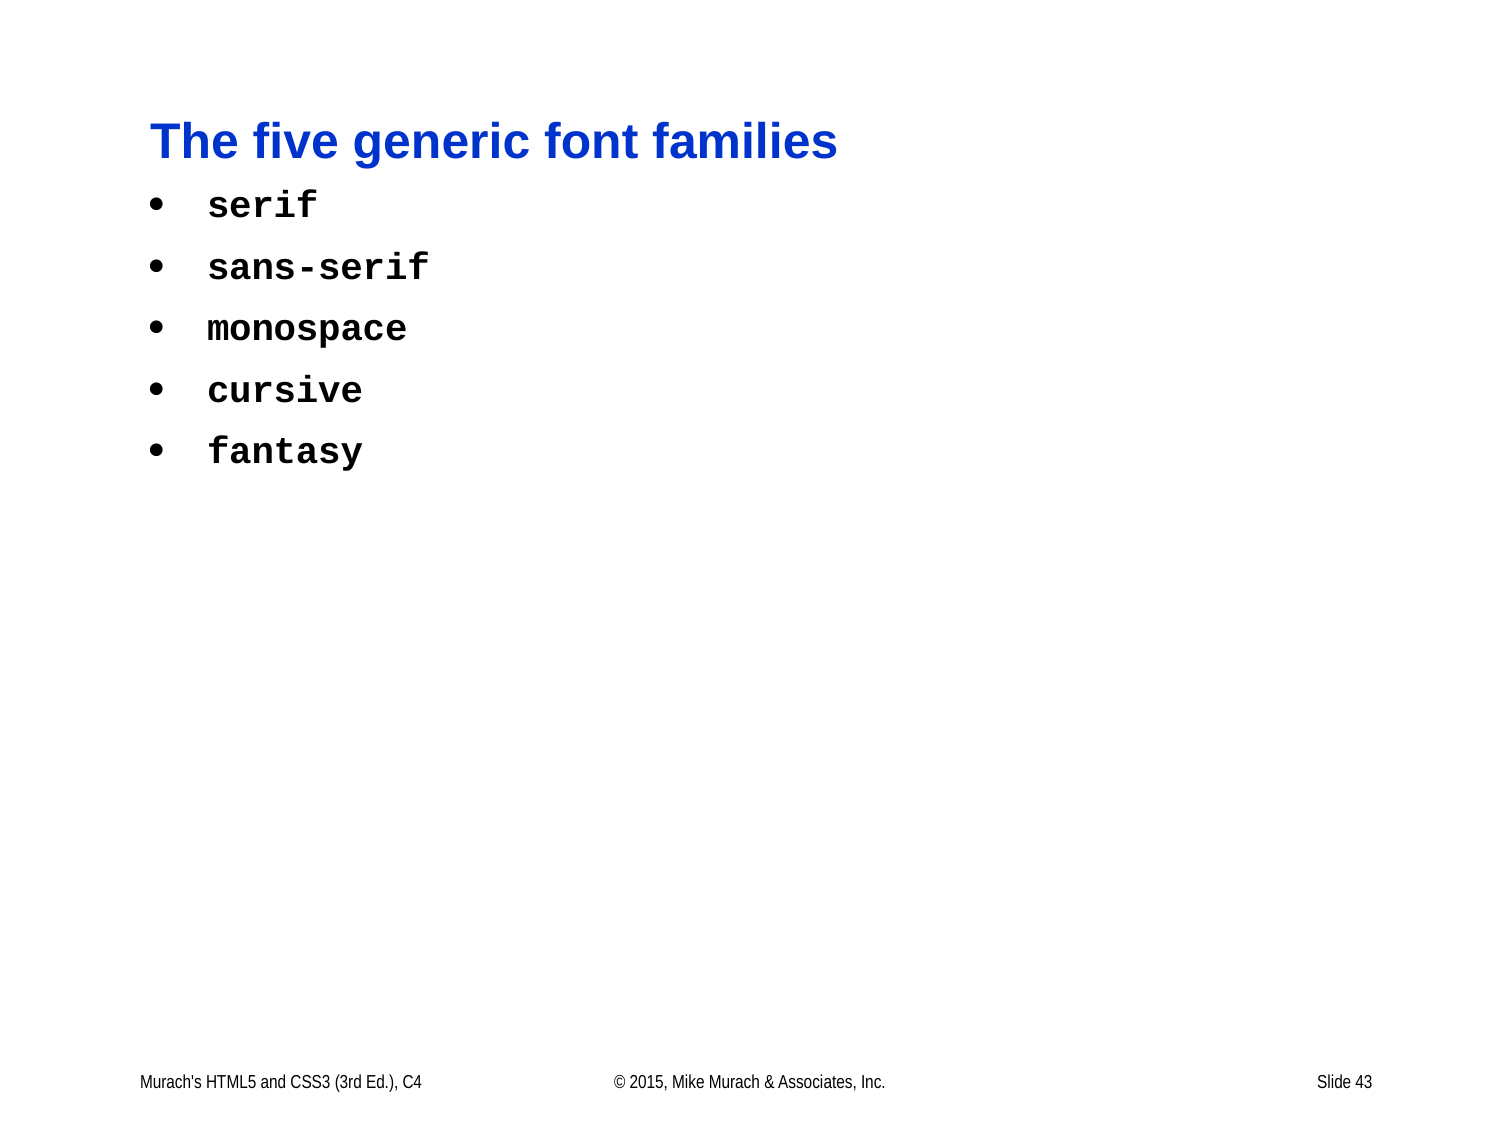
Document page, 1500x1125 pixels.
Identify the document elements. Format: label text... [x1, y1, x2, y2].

slide_number Slide 43 [1074, 1025, 1388, 1100]
footer © 2015, Mike Murach & Associates, Inc. [474, 1025, 1025, 1100]
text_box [149, 112, 1348, 179]
slide_number Murach's HTML5 and CSS3 (3rd Ed.), C4 [125, 1025, 450, 1100]
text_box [149, 179, 1348, 488]
